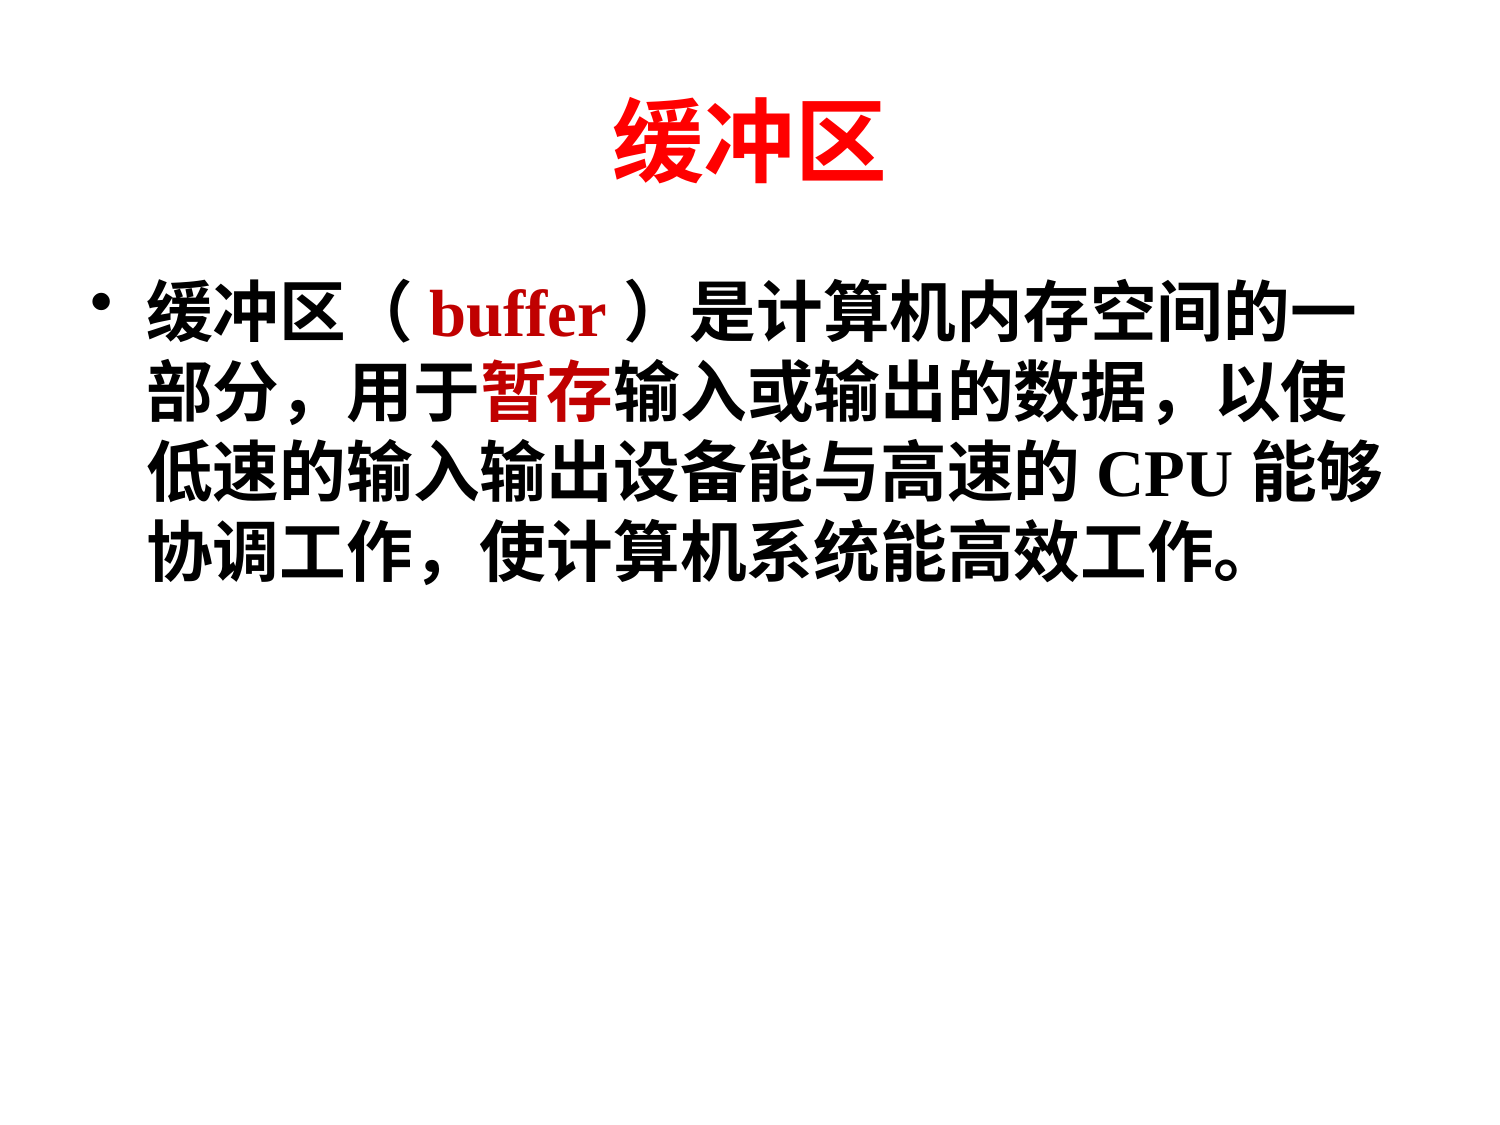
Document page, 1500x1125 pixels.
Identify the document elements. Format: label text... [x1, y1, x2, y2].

list 缓冲区（buffer）是计算机内存空间的一部分，用于暂存输入或输出的数据，以使低速的输入输出设备能与高速的CPU能够协调工作，使计算机系统能高效工作。 [74, 262, 1426, 1006]
title 缓冲区 [74, 44, 1426, 233]
